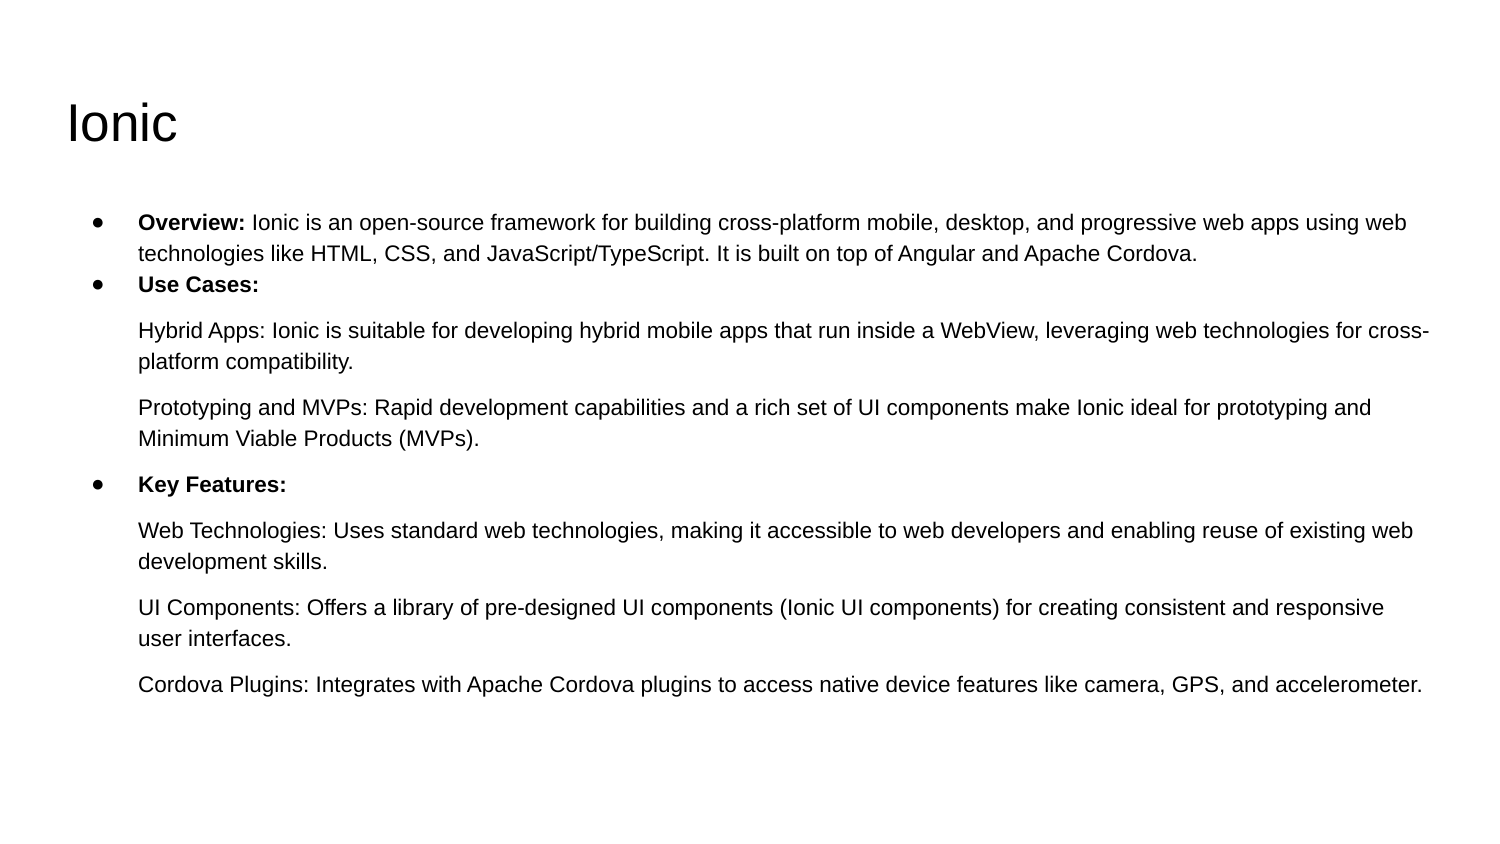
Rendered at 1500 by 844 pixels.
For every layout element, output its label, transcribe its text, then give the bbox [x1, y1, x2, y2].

title Ionic [51, 72, 1449, 167]
list Overview: Ionic is an open-source framework for building cross-platform mobile, desktop, and progressive web apps using web technologies like HTML, CSS, and JavaScript/TypeScript. It is built on top of Angular and Apache Cordova. Use Cases: Hybrid Apps: Ionic is suitable for developing hybrid mobile apps that run inside a WebView, leveraging web technologies for cross-platform compatibility. Prototyping and MVPs: Rapid development capabilities and a rich set of UI components make Ionic ideal for prototyping and Minimum Viable Products (MVPs). Key Features: Web Technologies: Uses standard web technologies, making it accessible to web developers and enabling reuse of existing web development skills. UI Components: Offers a library of pre-designed UI components (Ionic UI components) for creating consistent and responsive user interfaces. Cordova Plugins: Integrates with Apache Cordova plugins to access native device features like camera, GPS, and accelerometer. [51, 189, 1449, 750]
